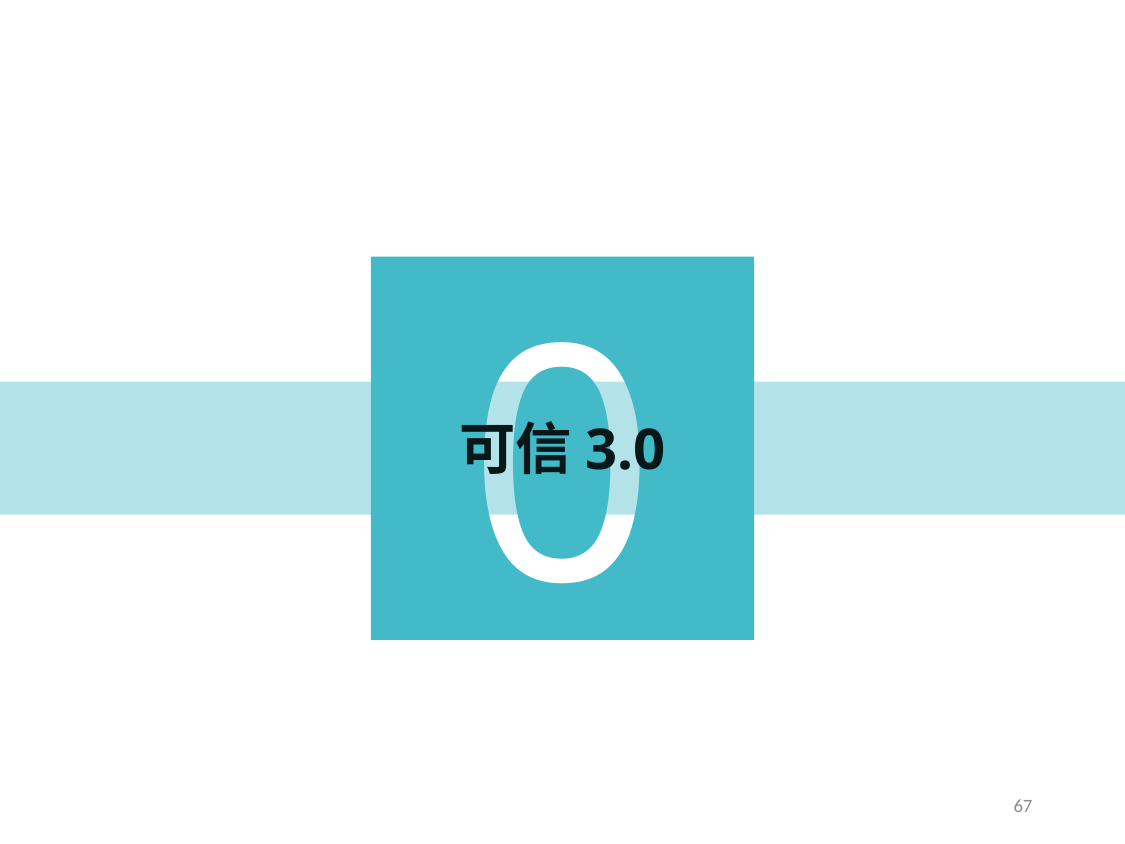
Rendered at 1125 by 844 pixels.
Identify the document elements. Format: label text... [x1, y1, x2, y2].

text_box [0, 381, 1125, 516]
slide_number 67 [794, 782, 1048, 827]
text_box 04 [370, 516, 755, 844]
text_box 可信3.0 [236, 413, 888, 489]
text_box 04 [370, 245, 755, 381]
